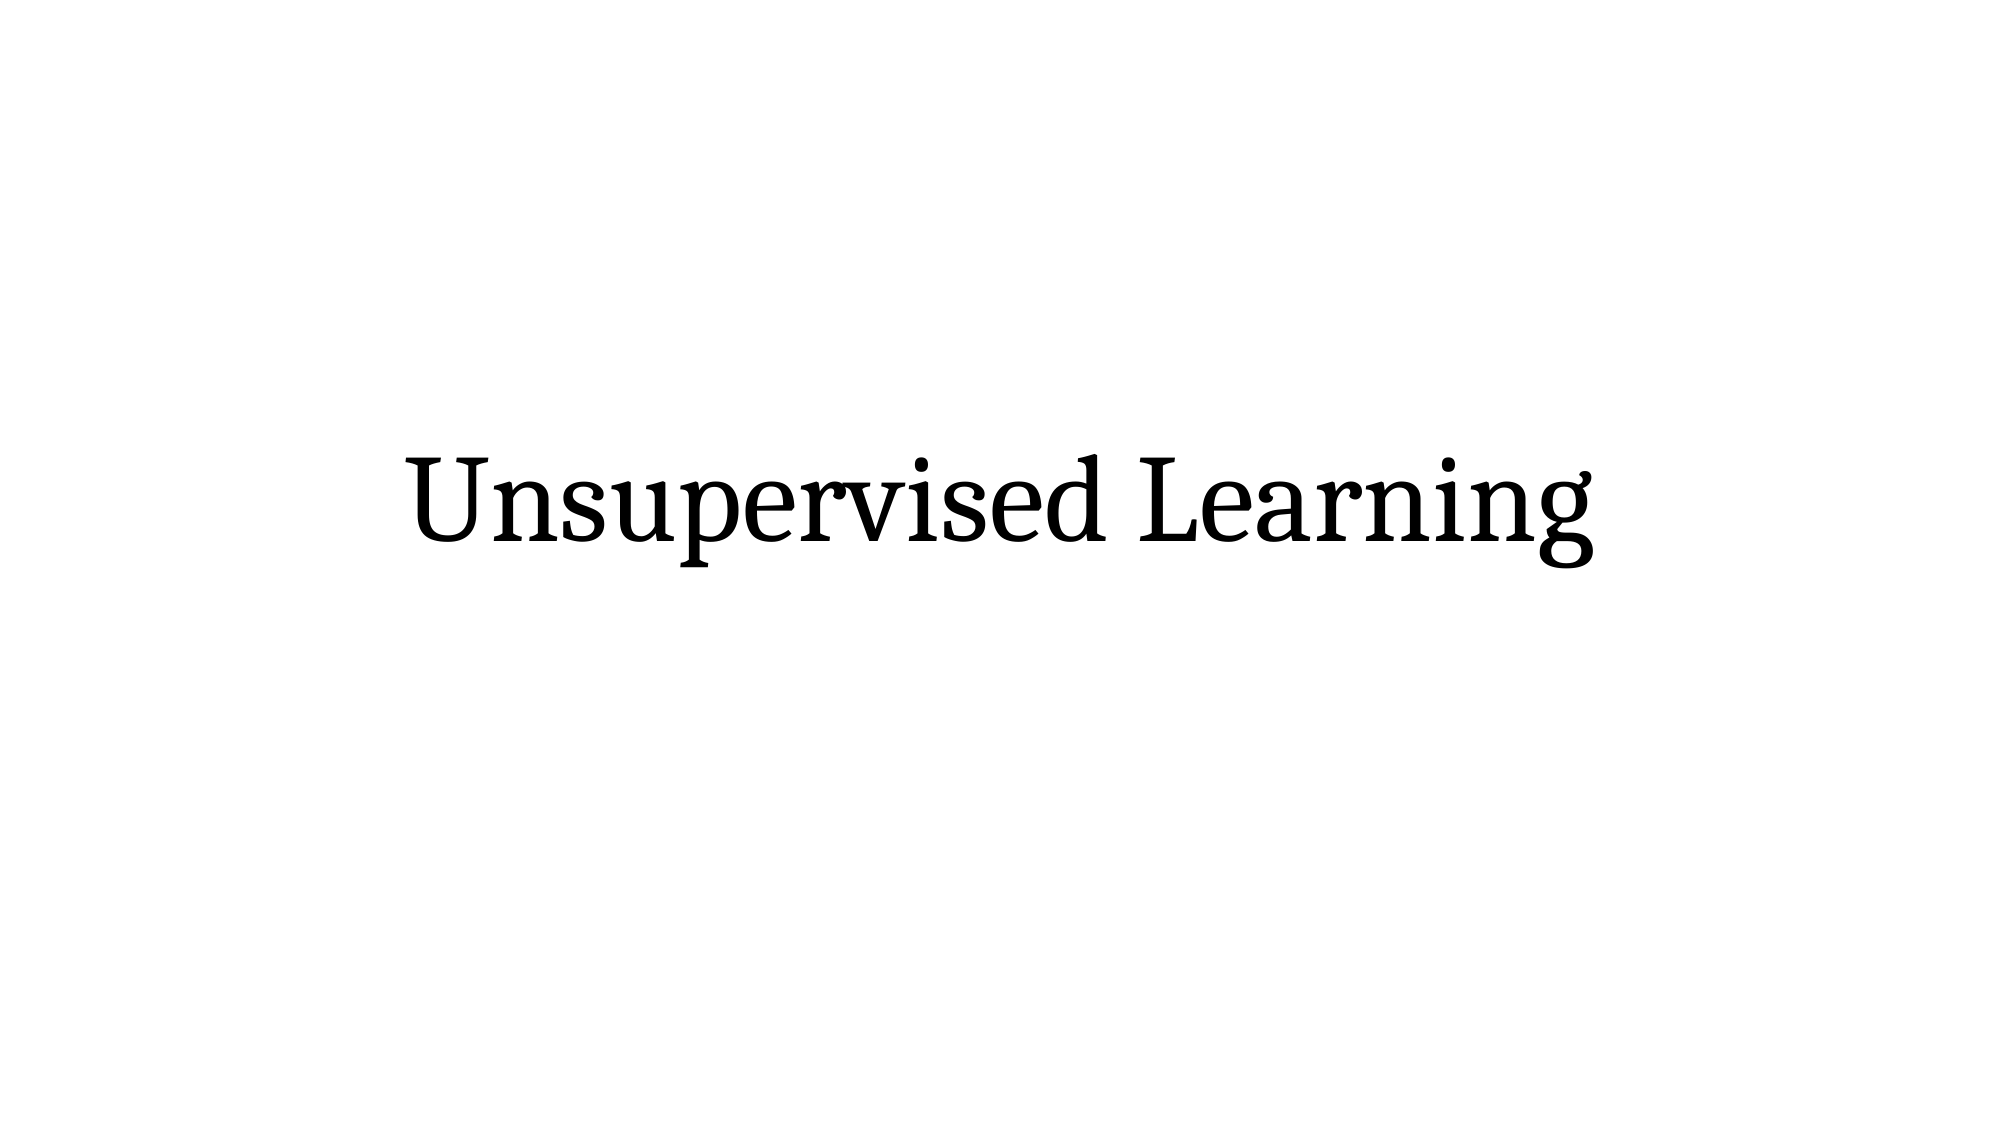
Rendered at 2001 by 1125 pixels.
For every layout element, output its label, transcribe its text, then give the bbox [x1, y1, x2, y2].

title Unsupervised Learning [249, 184, 1750, 576]
